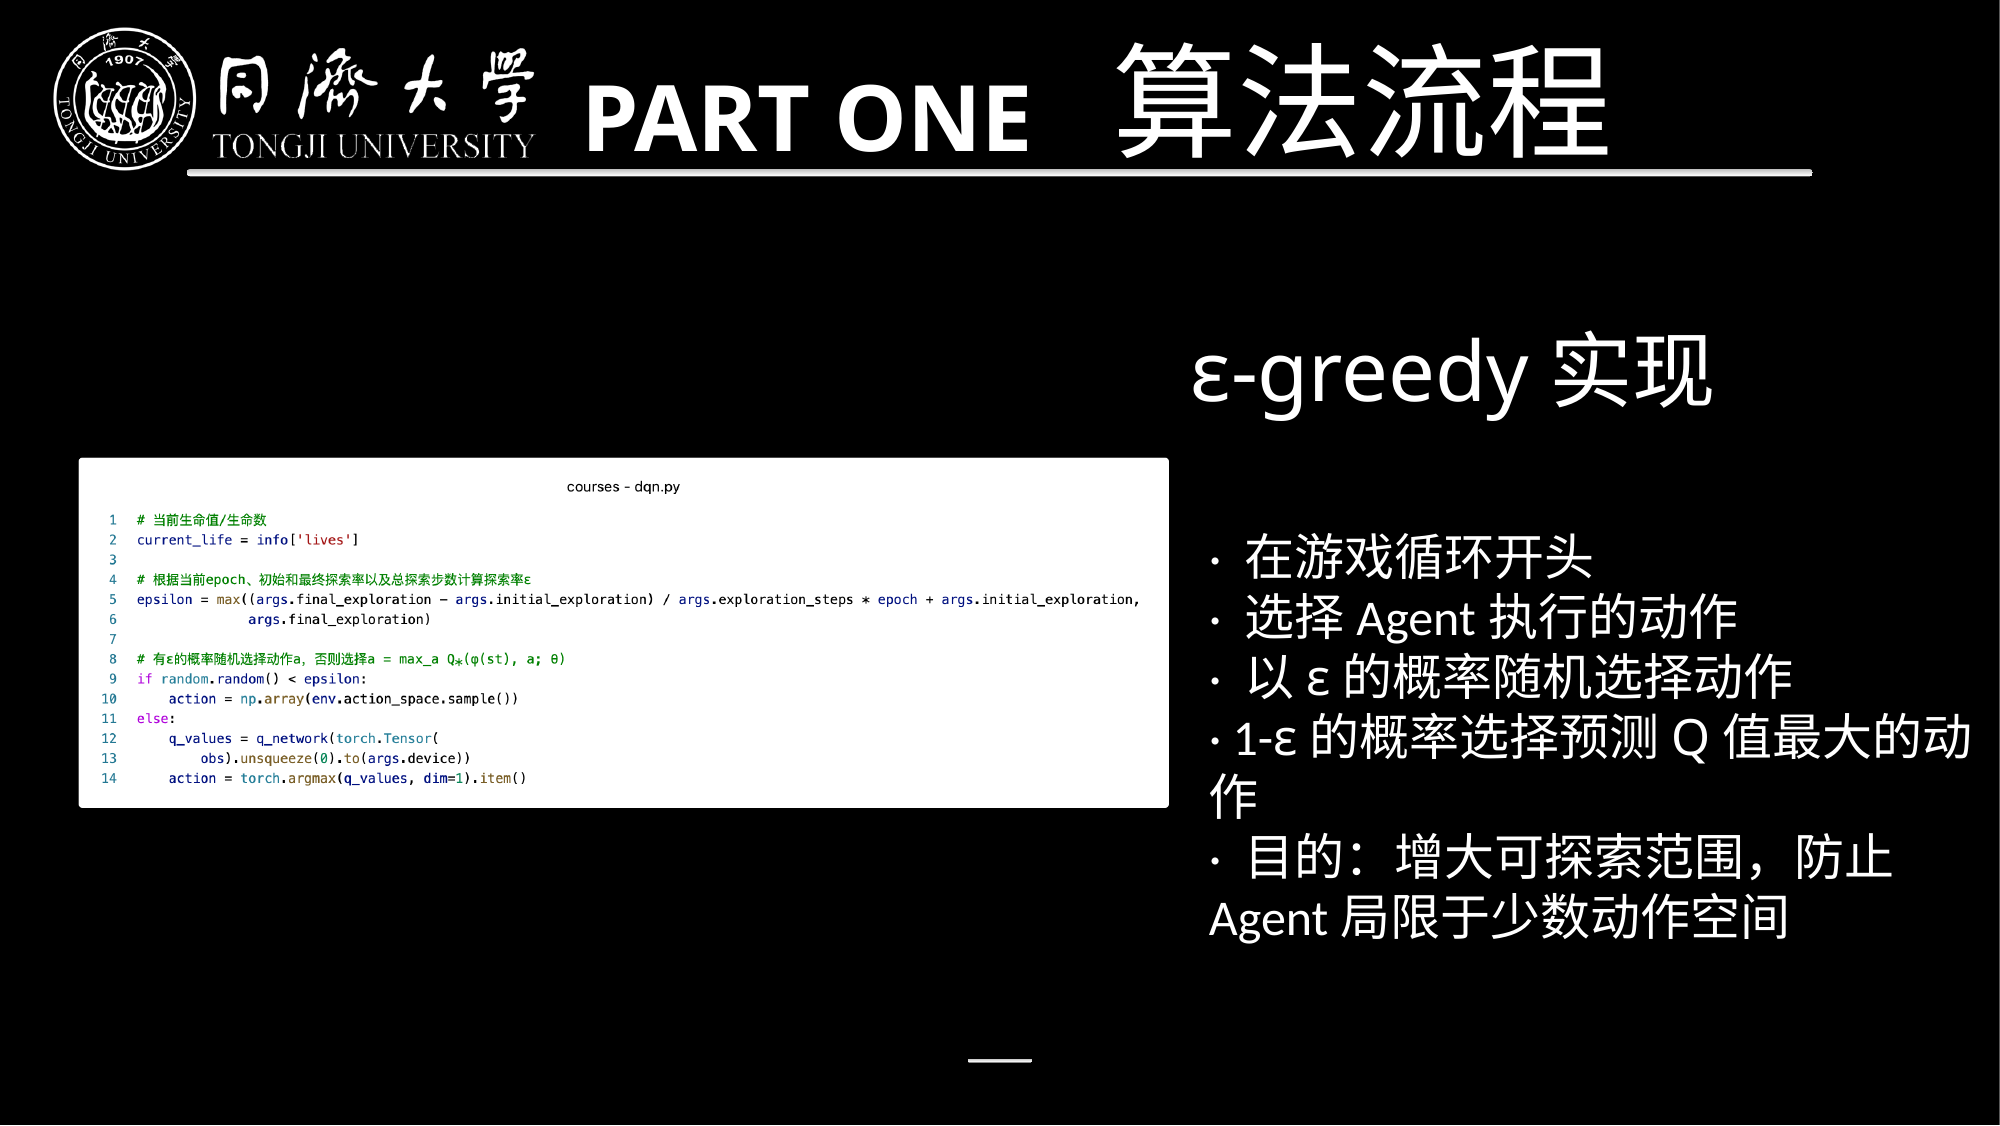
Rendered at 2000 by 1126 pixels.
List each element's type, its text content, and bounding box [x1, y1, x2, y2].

picture [35, 413, 1212, 851]
text_box 算法流程 [1097, 15, 1760, 181]
text_box ε-greedy实现 [1175, 310, 1874, 426]
picture [35, 0, 567, 235]
text_box PART ONE [571, 51, 1256, 177]
text_box · 在游戏循环开头 · 选择Agent执行的动作 · 以ε的概率随机选择动作 · 1-ε的概率选择预测Q值最大的动作 · 目的：增大可探索范围，防止Agent局限于少数动作空间 [1194, 517, 2000, 953]
